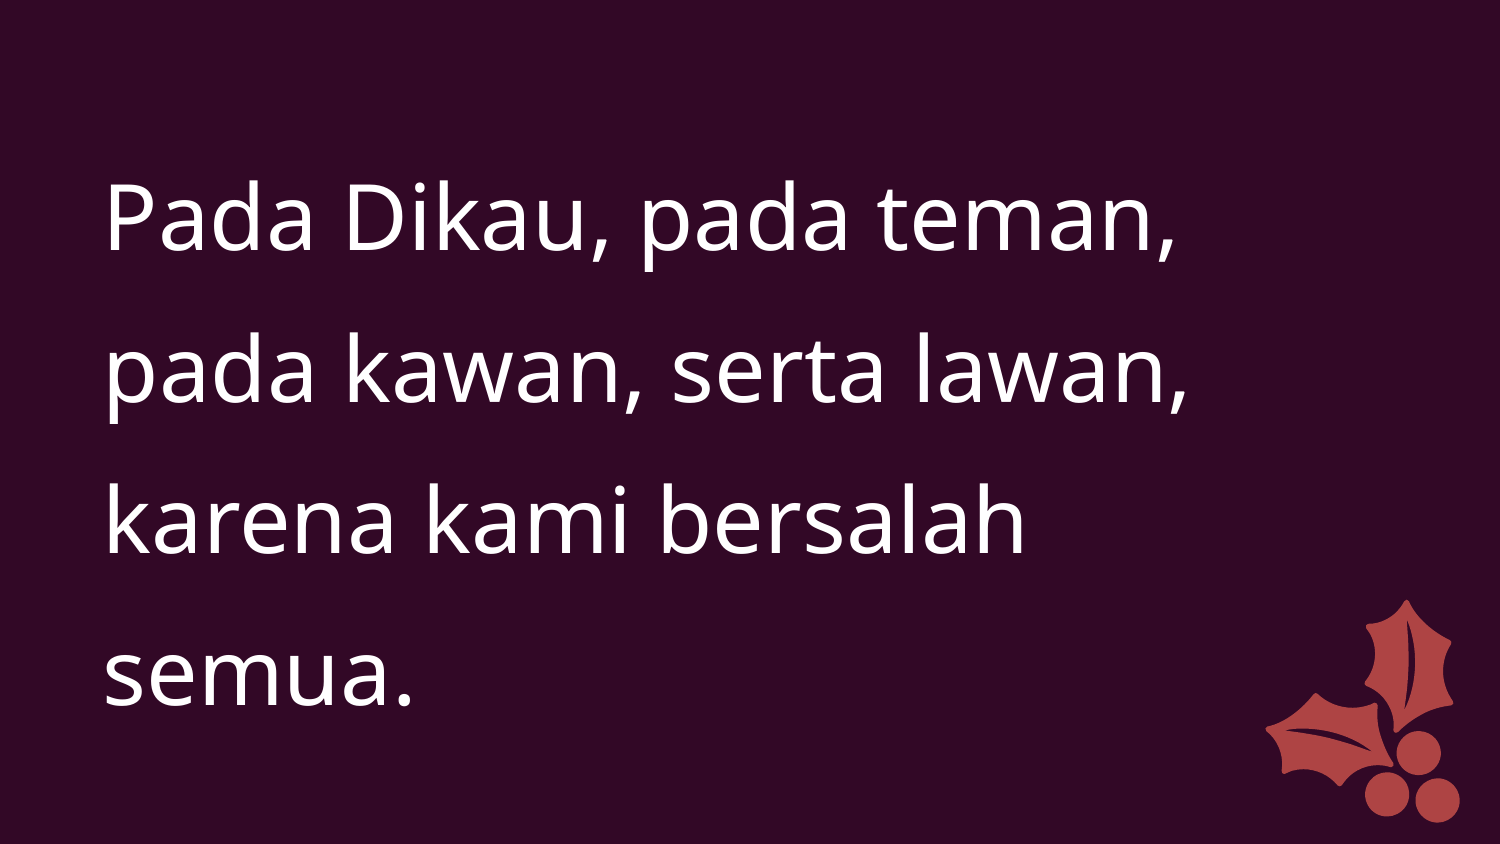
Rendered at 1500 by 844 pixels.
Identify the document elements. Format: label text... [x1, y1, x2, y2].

text_box Pada Dikau, pada teman, pada kawan, serta lawan, karena kami bersalah semua. [62, 127, 1432, 724]
